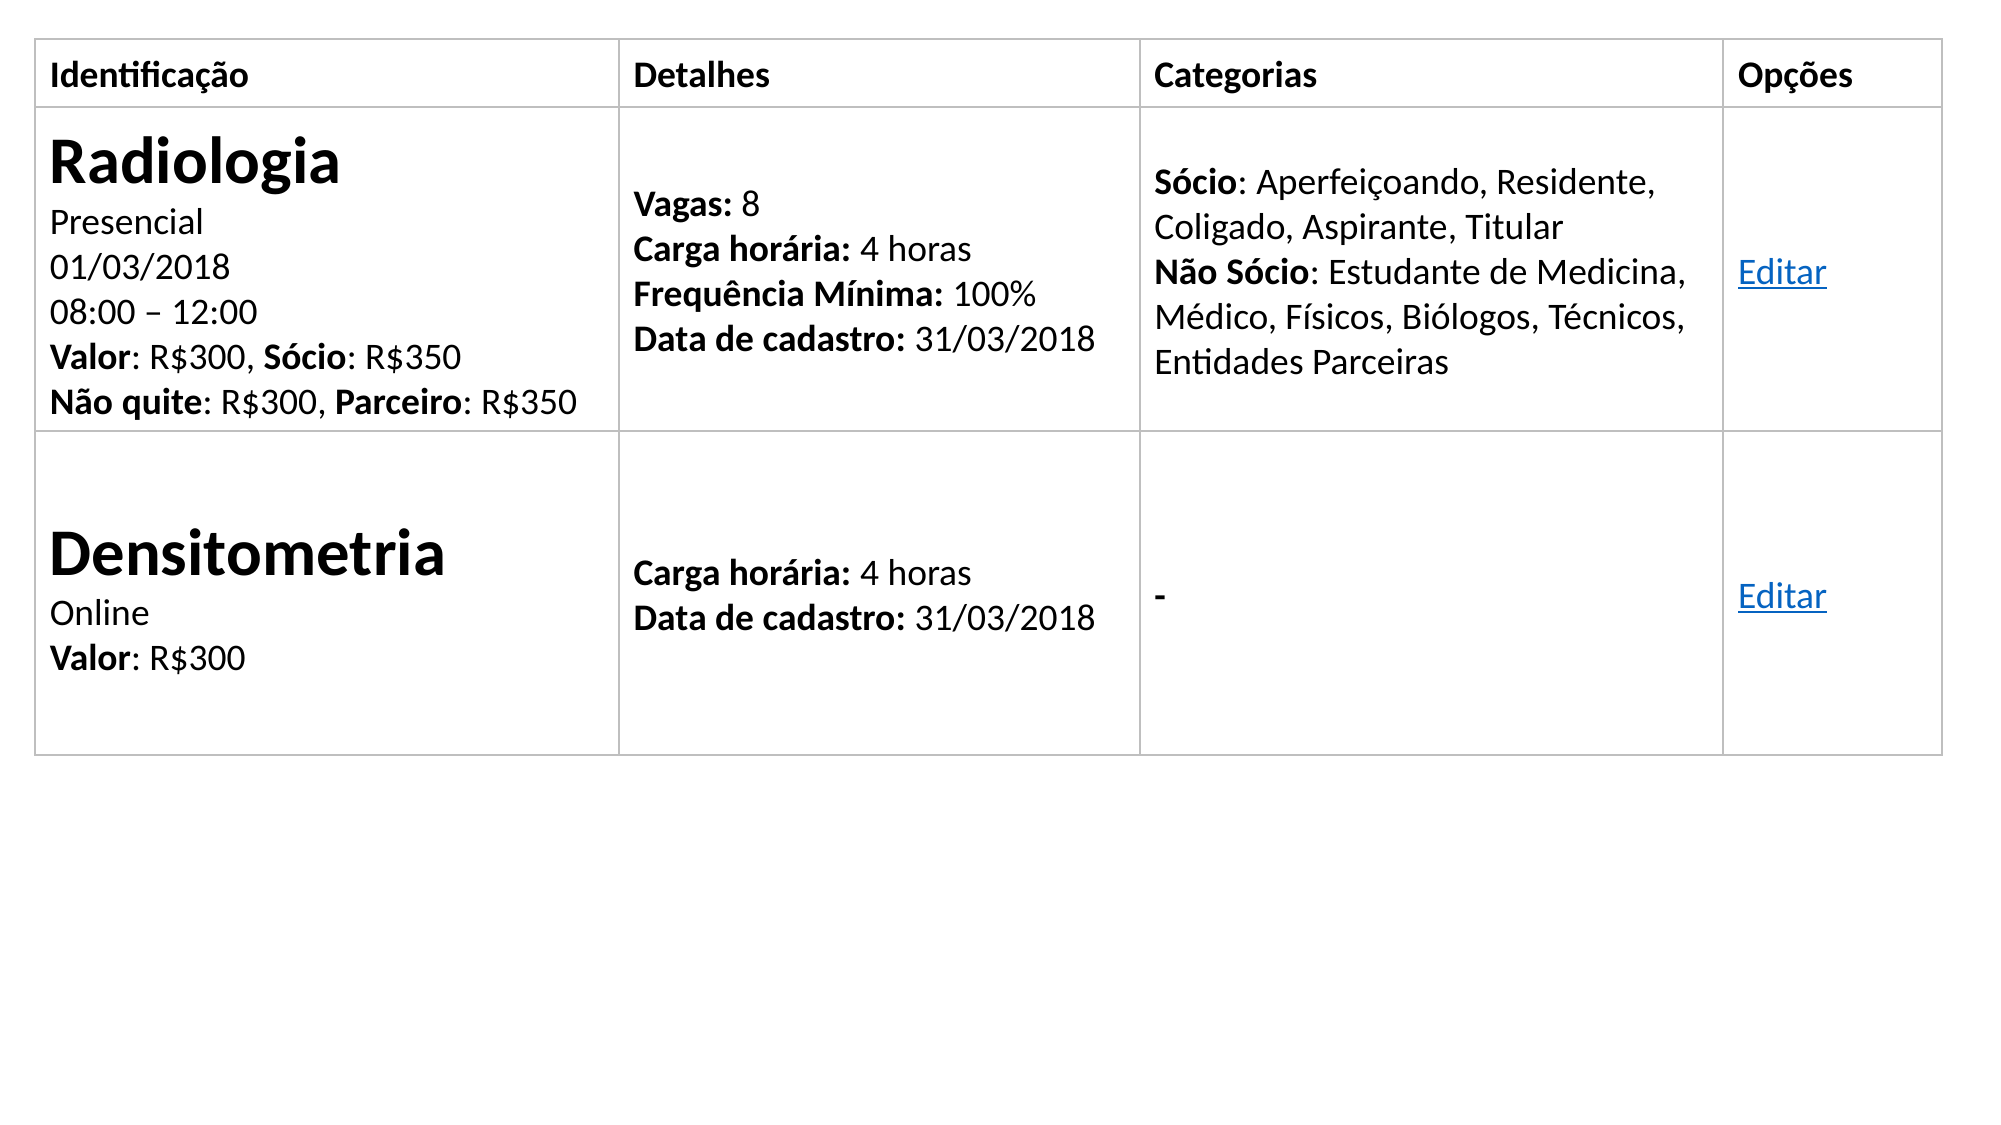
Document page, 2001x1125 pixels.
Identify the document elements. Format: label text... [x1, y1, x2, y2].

text_box Vagas: 8 Carga horária: 4 horas Frequência Mínima: 100% Data de cadastro: 31/03/2018 [620, 108, 1139, 430]
text_box Detalhes [618, 38, 1139, 108]
text_box - [1139, 430, 1722, 756]
text_box Editar [1722, 106, 1943, 430]
text_box Radiologia Presencial 01/03/2018 08:00 – 12:00 Valor: R$300, Sócio: R$350 Não quite: R$300, Parceiro: R$350 [34, 106, 620, 430]
text_box Carga horária: 4 horas Data de cadastro: 31/03/2018 [620, 430, 1139, 756]
text_box Identificação [34, 38, 618, 106]
text_box Opções [1722, 38, 1943, 106]
text_box Categorias [1139, 38, 1722, 108]
text_box Densitometria Online Valor: R$300 [34, 430, 620, 756]
text_box Sócio: Aperfeiçoando, Residente, Coligado, Aspirante, Titular Não Sócio: Estudante de Medicina, Médico, Físicos, Biólogos, Técnicos, Entidades Parceiras [1139, 108, 1722, 430]
text_box Editar [1722, 430, 1943, 756]
